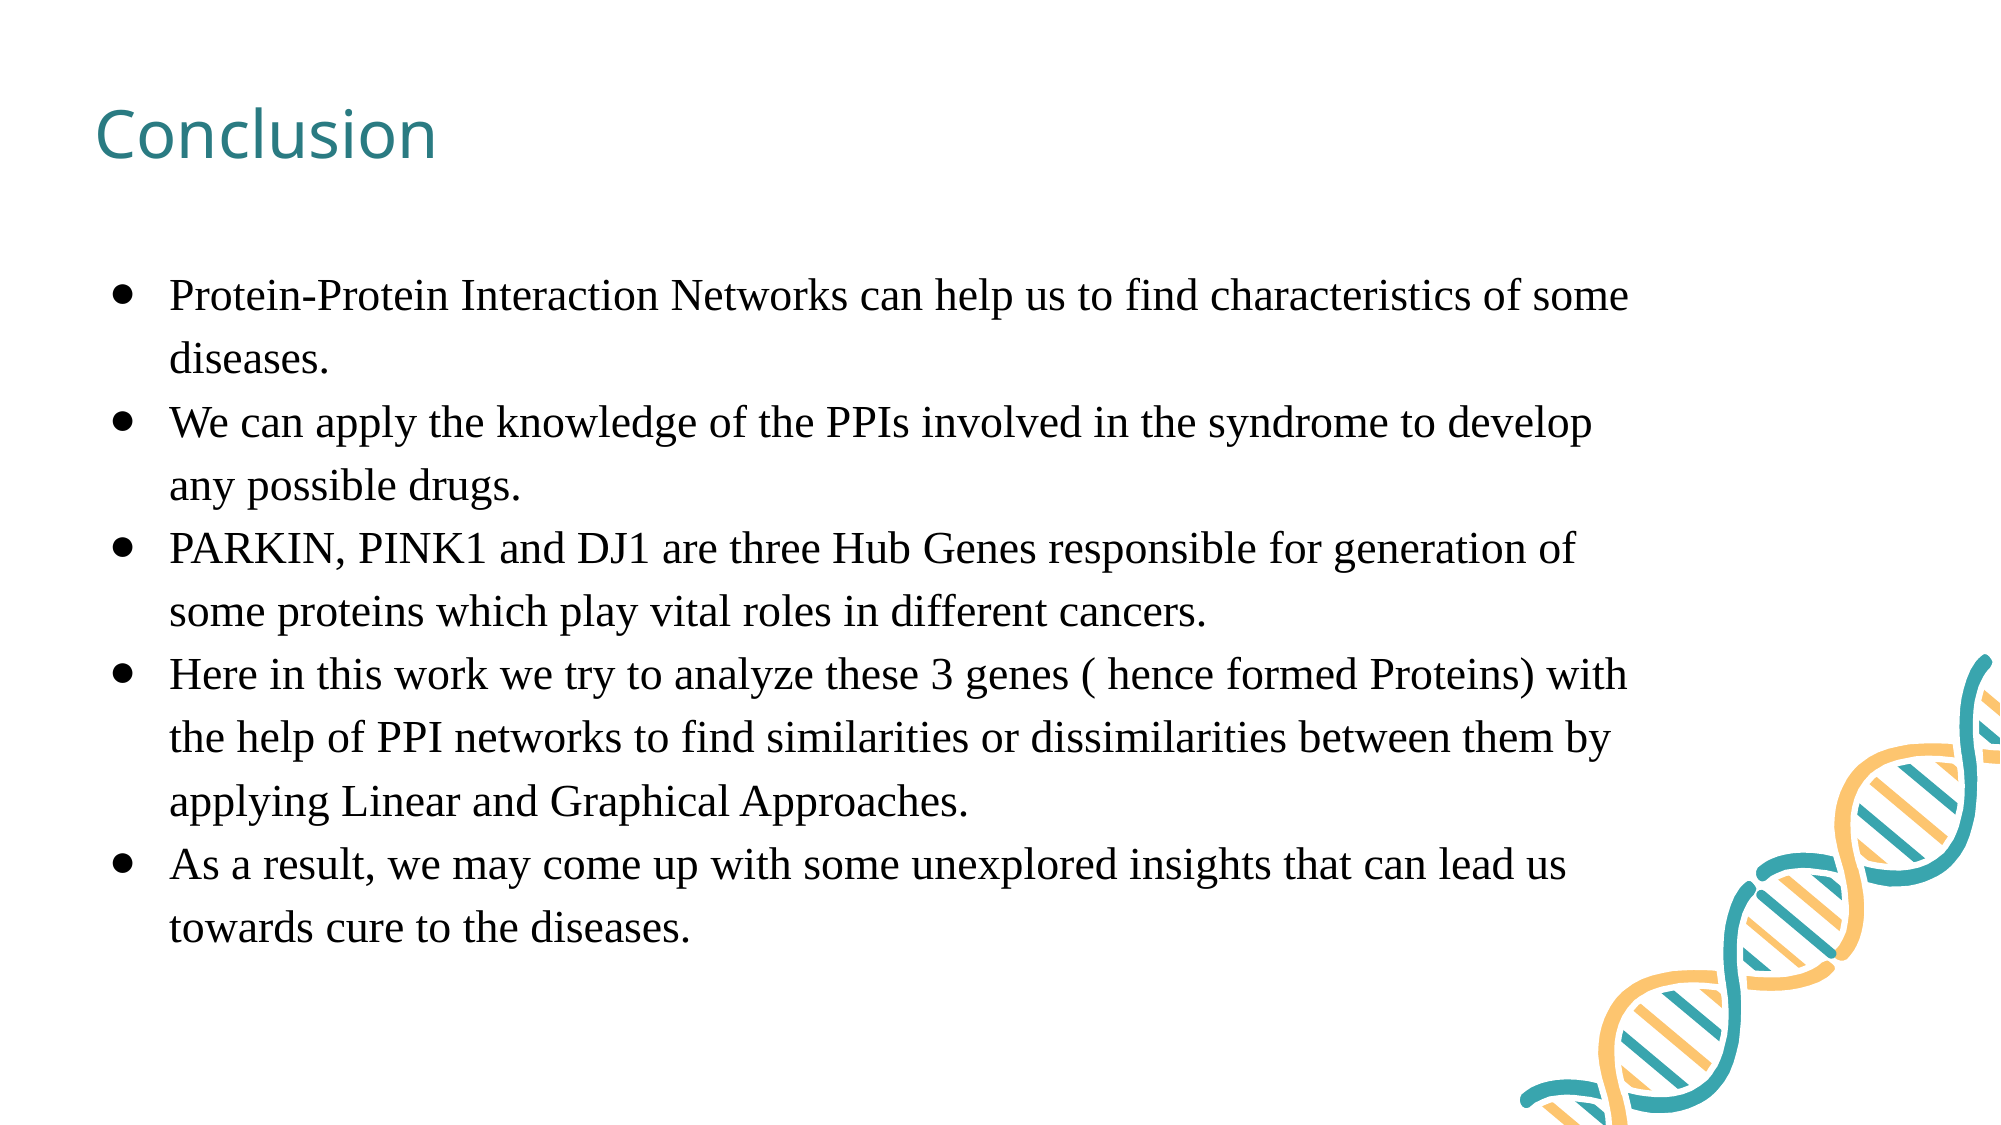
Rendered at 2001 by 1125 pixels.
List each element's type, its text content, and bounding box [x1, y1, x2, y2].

text_box Conclusion Protein-Protein Interaction Networks can help us to find characteristics of some diseases. We can apply the knowledge of the PPIs involved in the syndrome to develop any possible drugs. PARKIN, PINK1 and DJ1 are three Hub Genes responsible for generation of some proteins which play vital roles in different cancers. Here in this work we try to analyze these 3 genes ( hence formed Proteins) with the help of PPI networks to find similarities or dissimilarities between them by applying Linear and Graphical Approaches. As a result, we may come up with some unexplored insights that can lead us towards cure to the diseases. [79, 76, 1661, 1067]
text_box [1454, 610, 2000, 1125]
